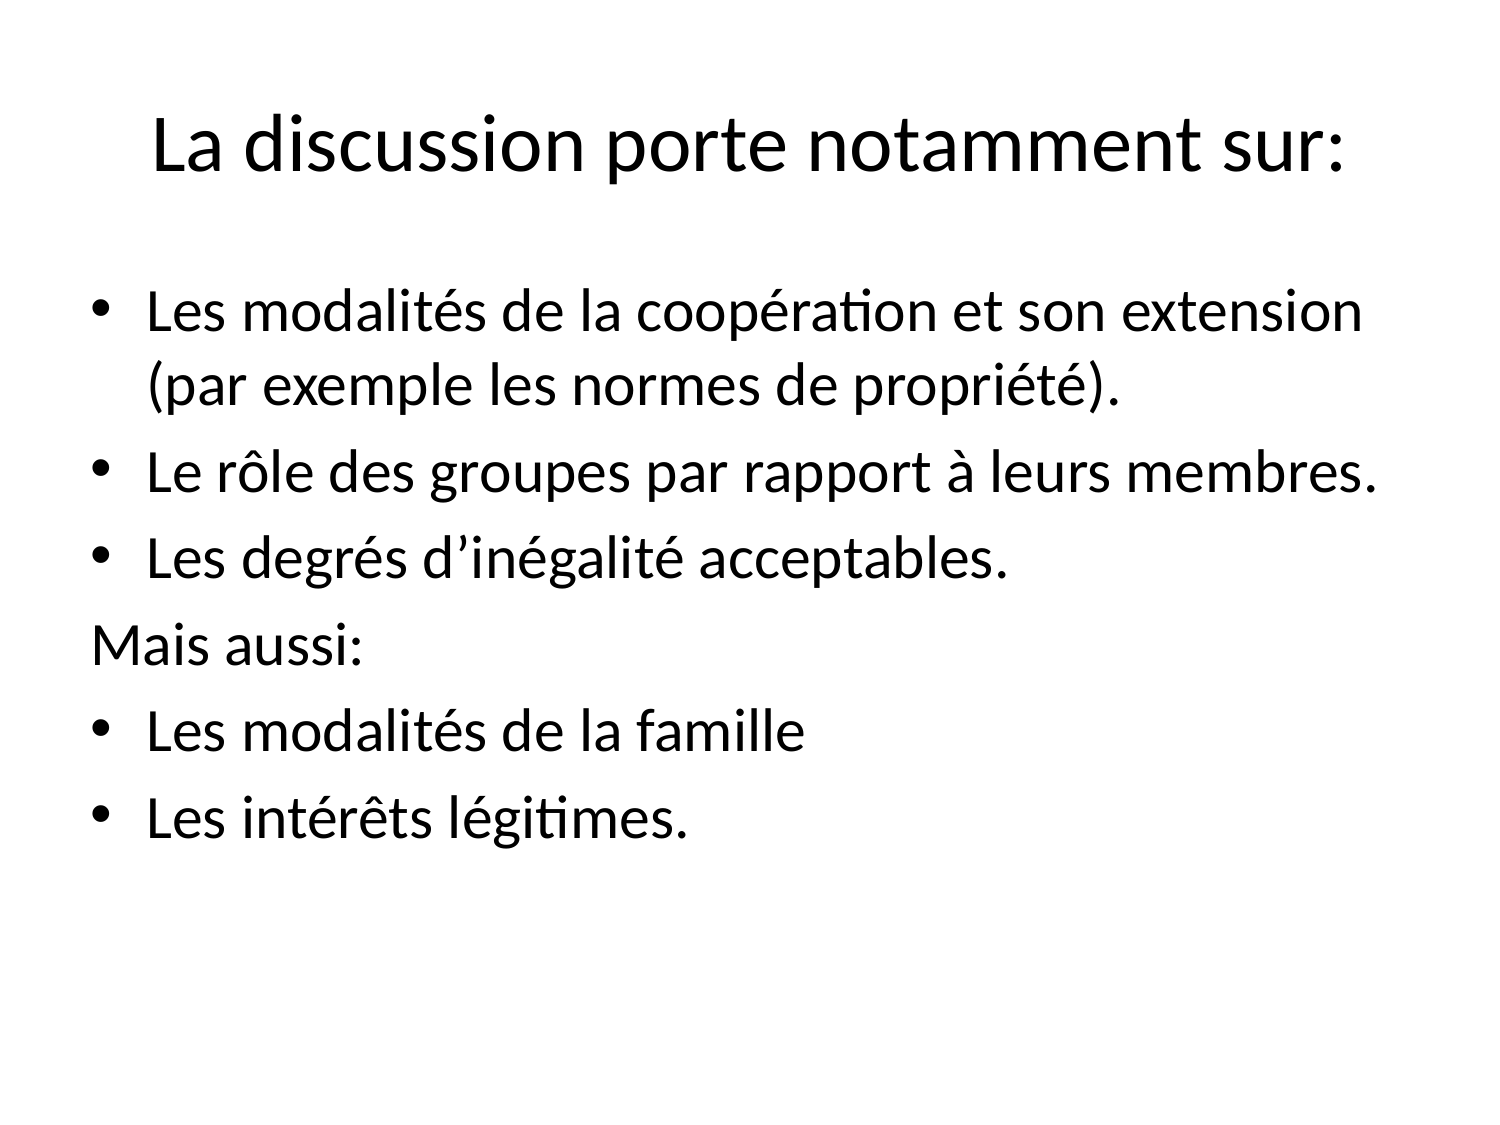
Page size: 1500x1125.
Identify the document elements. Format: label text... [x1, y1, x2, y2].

title La discussion porte notamment sur: [75, 45, 1425, 233]
list Les modalités de la coopération et son extension (par exemple les normes de propriété). Le rôle des groupes par rapport à leurs membres. Les degrés d’inégalité acceptables. Mais aussi: Les modalités de la famille Les intérêts légitimes. [75, 262, 1425, 1005]
